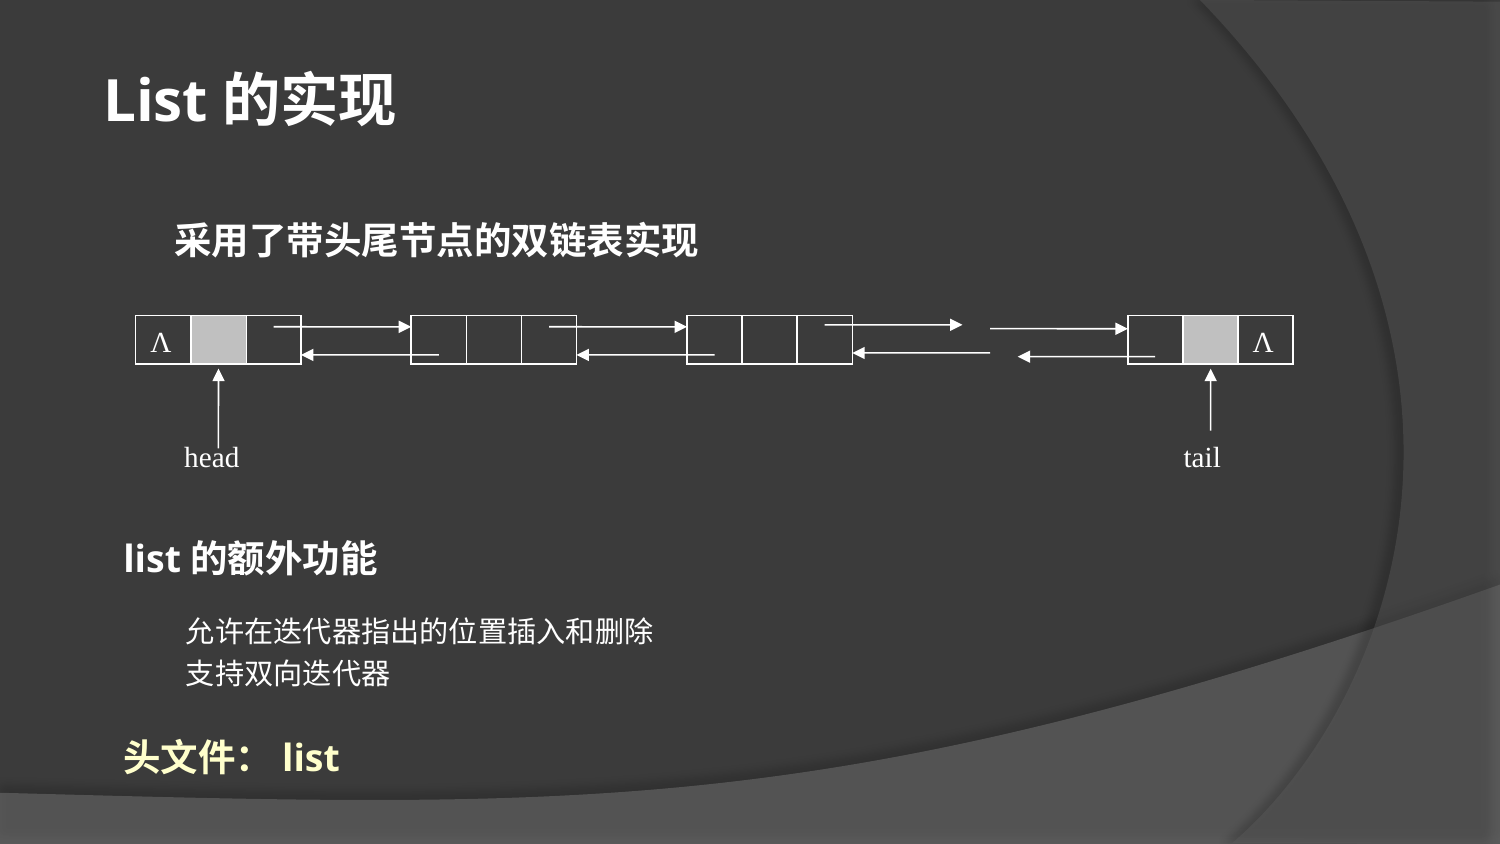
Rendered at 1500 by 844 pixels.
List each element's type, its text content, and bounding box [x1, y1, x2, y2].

text_box list的额外功能 [108, 528, 393, 588]
text_box List的实现 [88, 55, 825, 141]
text_box 允许在迭代器指出的位置插入和删除 支持双向迭代器 [171, 598, 921, 698]
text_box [135, 315, 1341, 482]
text_box 采用了带头尾节点的双链表实现 [88, 209, 786, 269]
text_box 头文件：list [108, 717, 355, 786]
